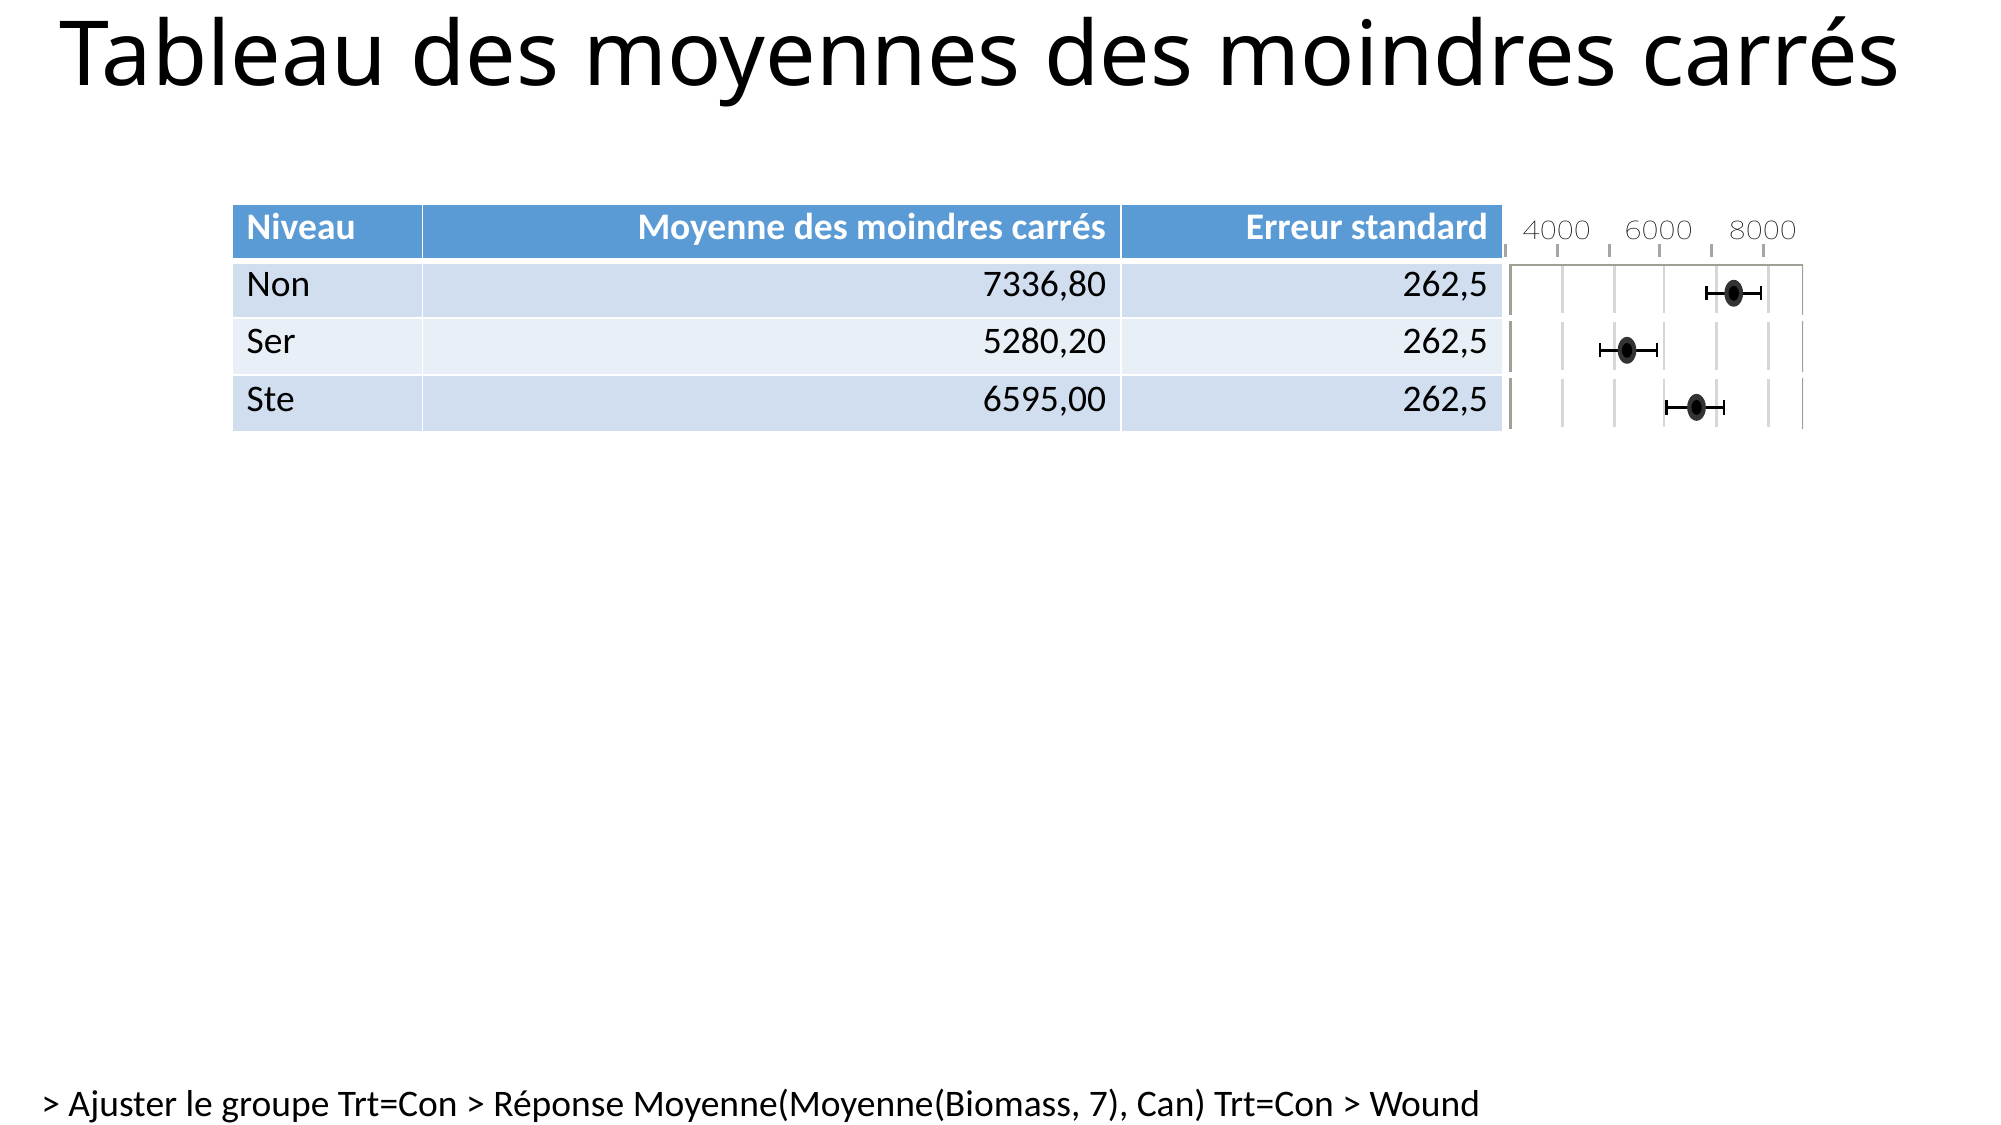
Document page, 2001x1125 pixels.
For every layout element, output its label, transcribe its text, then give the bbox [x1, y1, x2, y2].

table_cell Ste [233, 376, 422, 431]
table_cell Non [233, 264, 422, 317]
table_header [1504, 205, 1805, 258]
table_cell 262,5 [1122, 264, 1502, 317]
table_cell 6595,00 [423, 376, 1120, 431]
table_header Moyenne des moindres carrés [423, 205, 1120, 258]
table_cell Ser [233, 319, 422, 374]
table_cell 7336,80 [423, 264, 1120, 317]
table_cell 5280,20 [423, 319, 1120, 374]
table_header Niveau [233, 205, 422, 258]
text_box > Ajuster le groupe Trt=Con > Réponse Moyenne(Moyenne(Biomass, 7), Can) Trt=Con > Wound [41, 1079, 1483, 1125]
table_cell 262,5 [1122, 319, 1502, 374]
table_cell [1504, 319, 1805, 374]
table_cell 262,5 [1122, 376, 1502, 431]
table_header Erreur standard [1122, 205, 1502, 258]
table_cell [1504, 264, 1805, 317]
title Tableau des moyennes des moindres carrés [0, 0, 1963, 113]
table_cell [1504, 376, 1805, 431]
